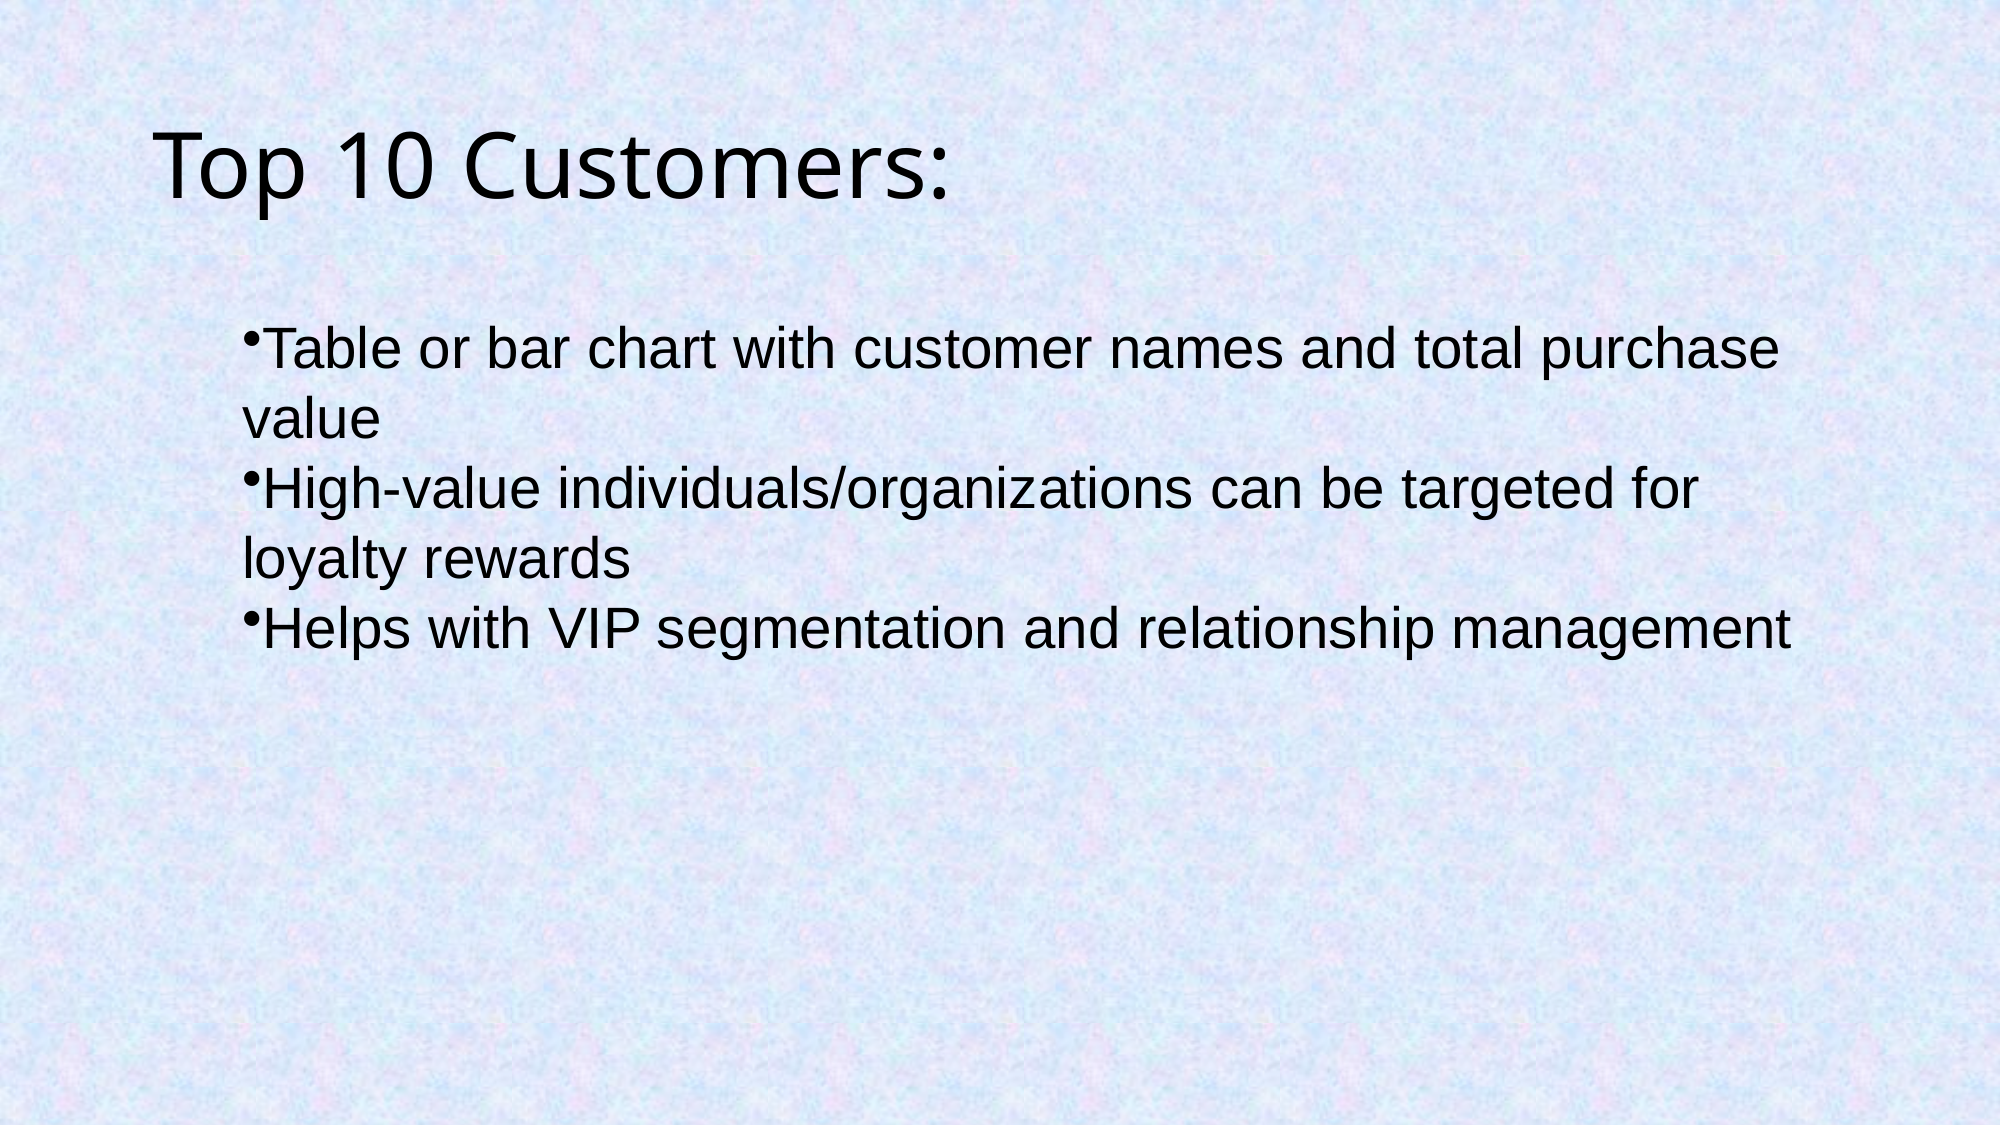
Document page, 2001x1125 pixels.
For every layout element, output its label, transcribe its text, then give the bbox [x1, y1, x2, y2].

title Top 10 Customers: [137, 59, 1863, 278]
list Table or bar chart with customer names and total purchase value High-value individuals/organizations can be targeted for loyalty rewards Helps with VIP segmentation and relationship management [227, 159, 1884, 812]
